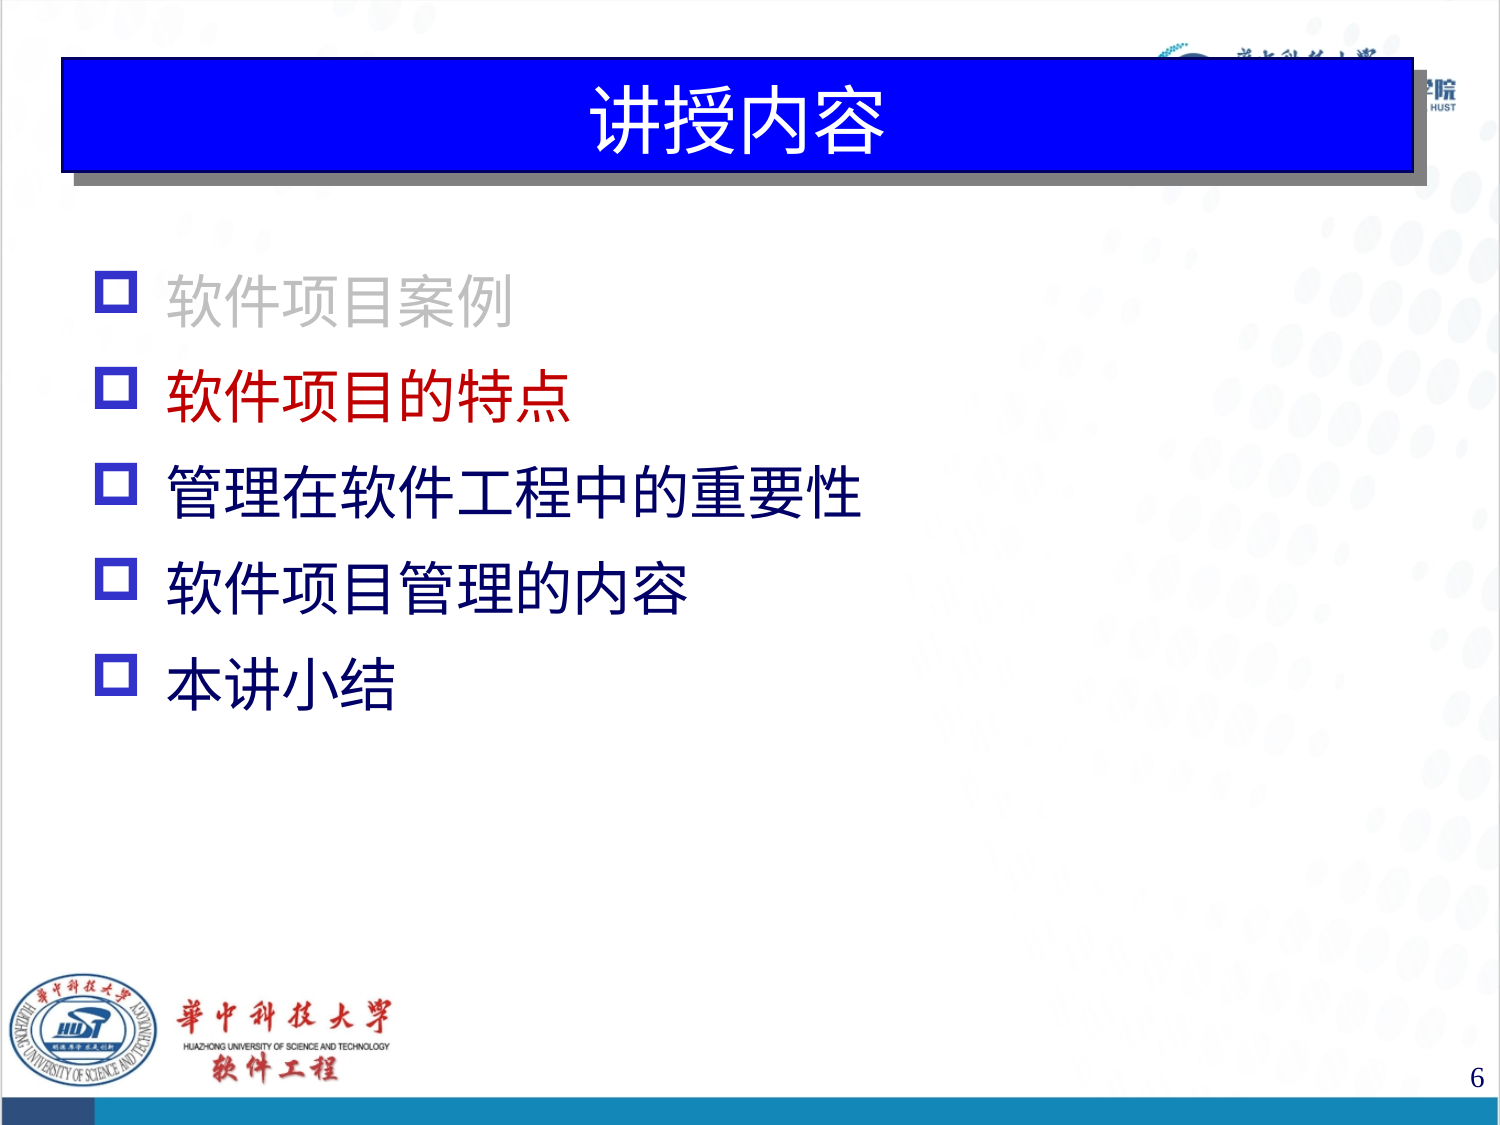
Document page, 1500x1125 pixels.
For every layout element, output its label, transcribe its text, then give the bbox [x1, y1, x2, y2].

slide_number 6 [1439, 1051, 1500, 1112]
list 软件项目案例 软件项目的特点 管理在软件工程中的重要性 软件项目管理的内容 本讲小结 [75, 243, 1417, 1013]
picture [0, 0, 1500, 1125]
title 讲授内容 [61, 57, 1414, 173]
